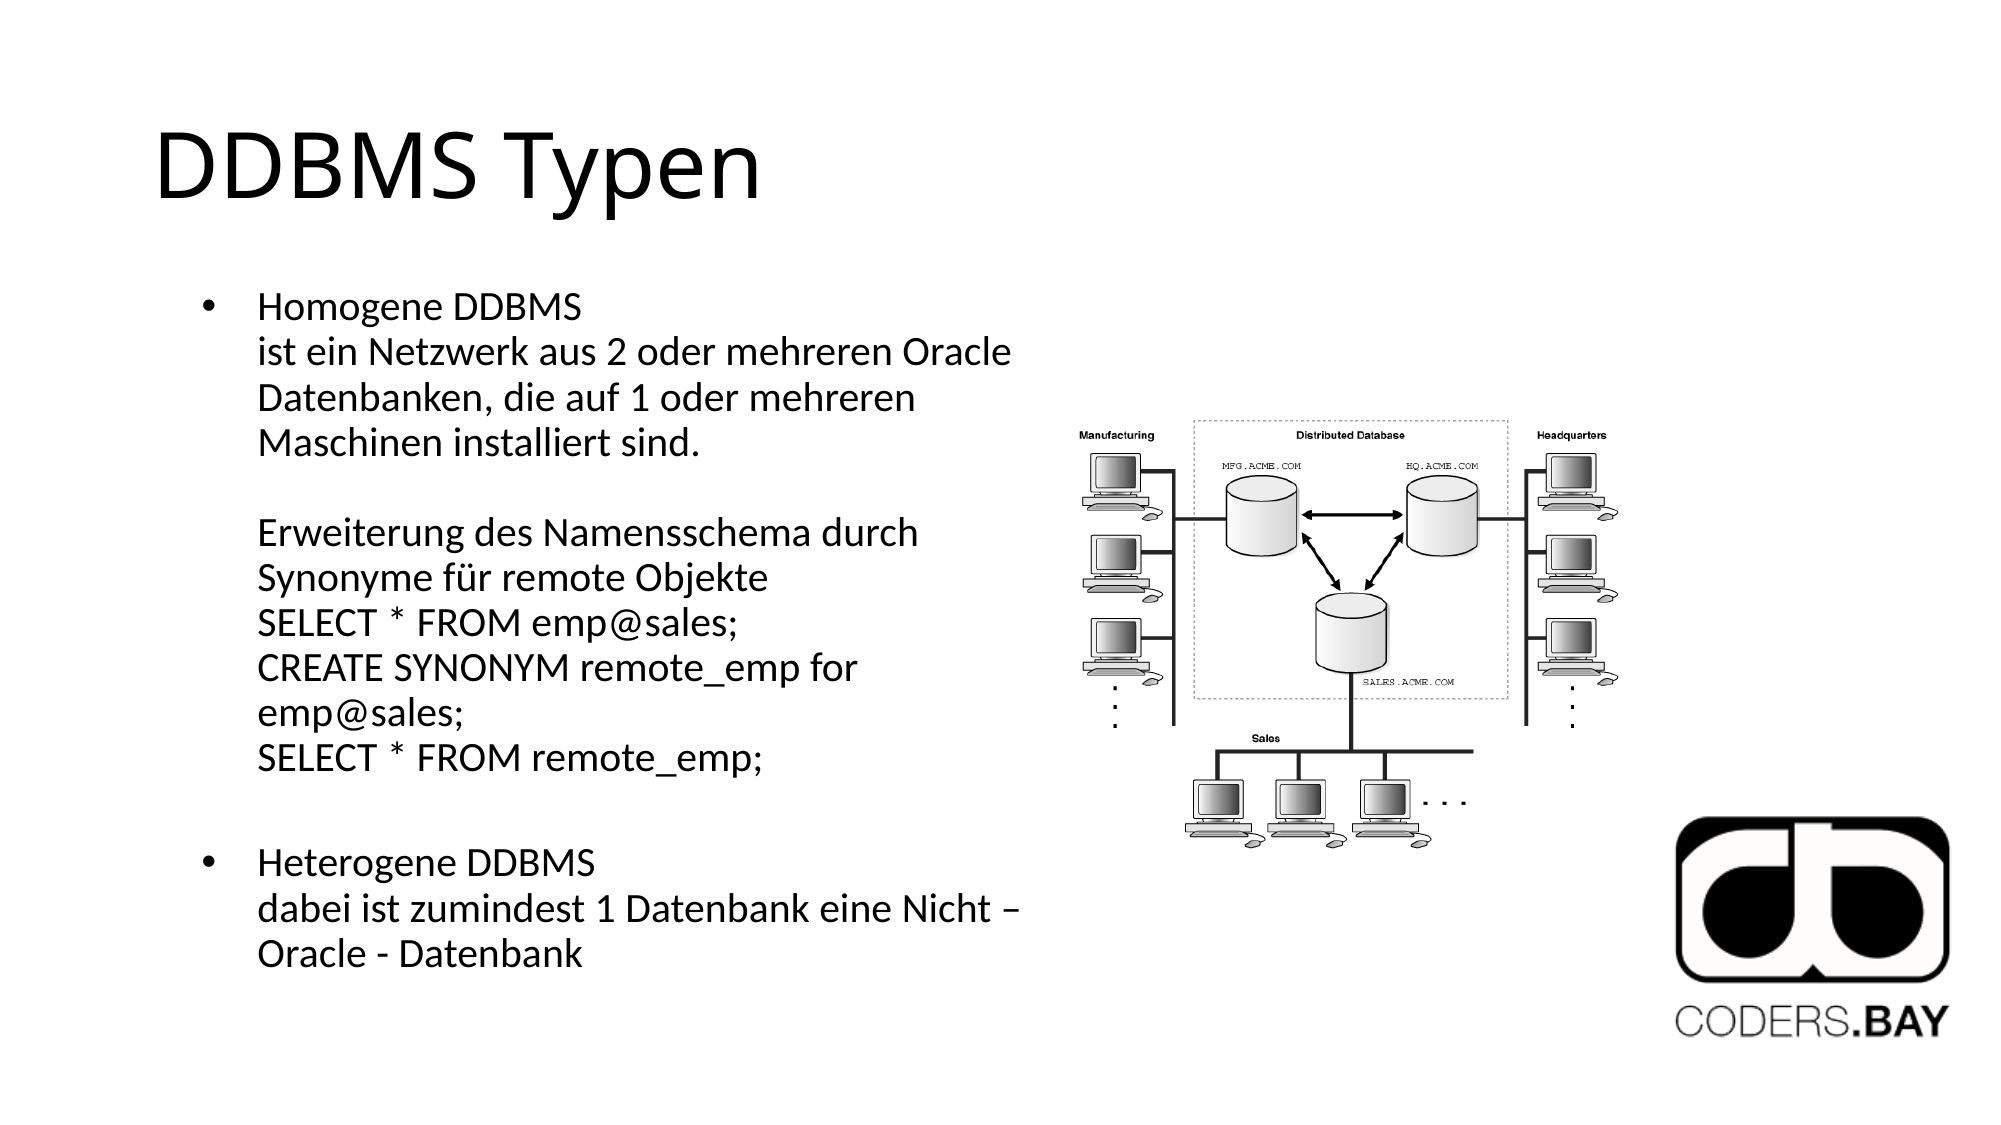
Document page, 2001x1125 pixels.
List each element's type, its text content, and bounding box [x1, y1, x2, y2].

text_box Homogene DDBMS ist ein Netzwerk aus 2 oder mehreren Oracle Datenbanken, die auf 1 oder mehreren Maschinen installiert sind. Erweiterung des Namensschema durch Synonyme für remote Objekte SELECT * FROM emp@sales; CREATE SYNONYM remote_emp for emp@sales; SELECT * FROM remote_emp; Heterogene DDBMS dabei ist zumindest 1 Datenbank eine Nicht – Oracle - Datenbank [186, 277, 1079, 1116]
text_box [1078, 418, 1619, 1022]
picture [1637, 751, 1989, 1103]
title DDBMS Typen [137, 59, 1863, 278]
